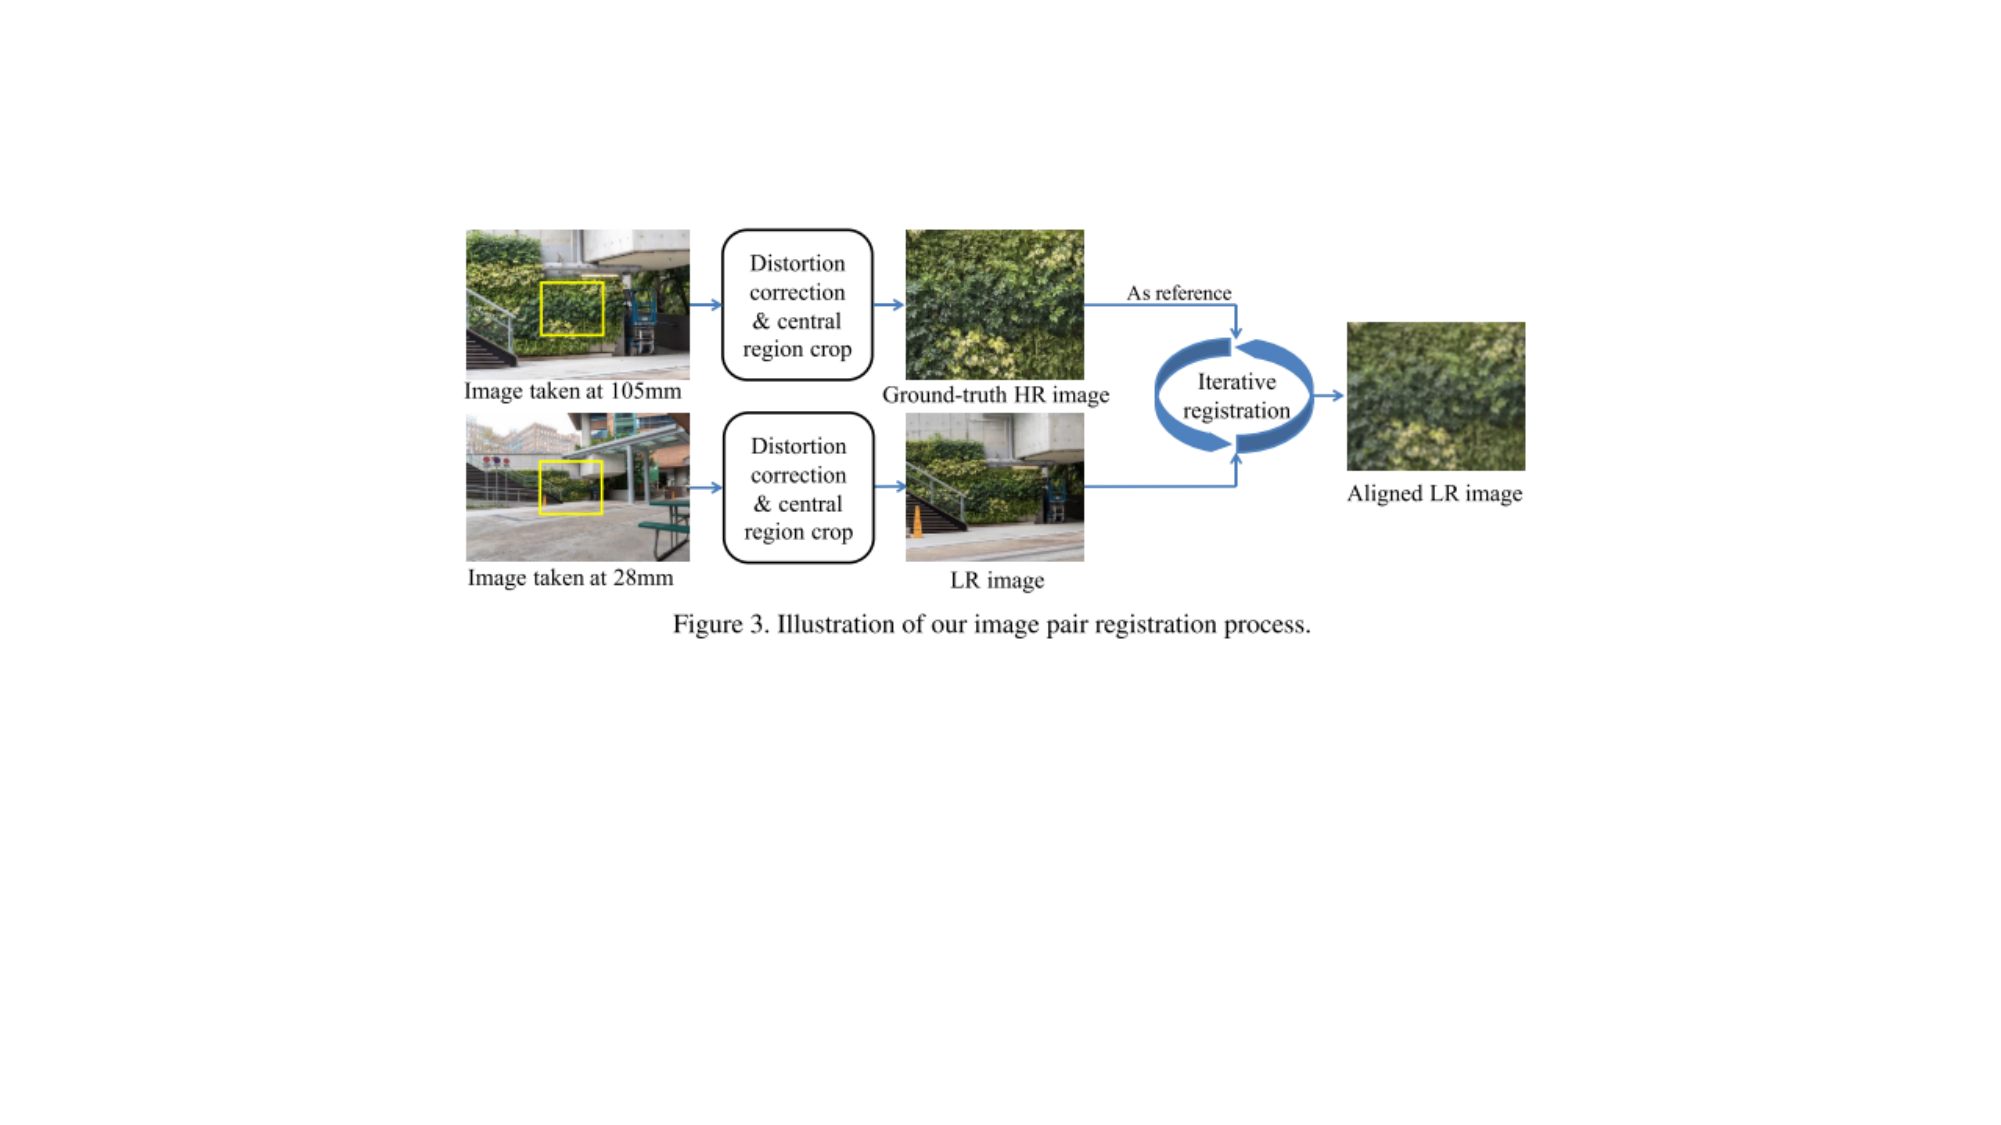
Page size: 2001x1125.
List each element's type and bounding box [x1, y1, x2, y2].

picture [432, 186, 1568, 656]
